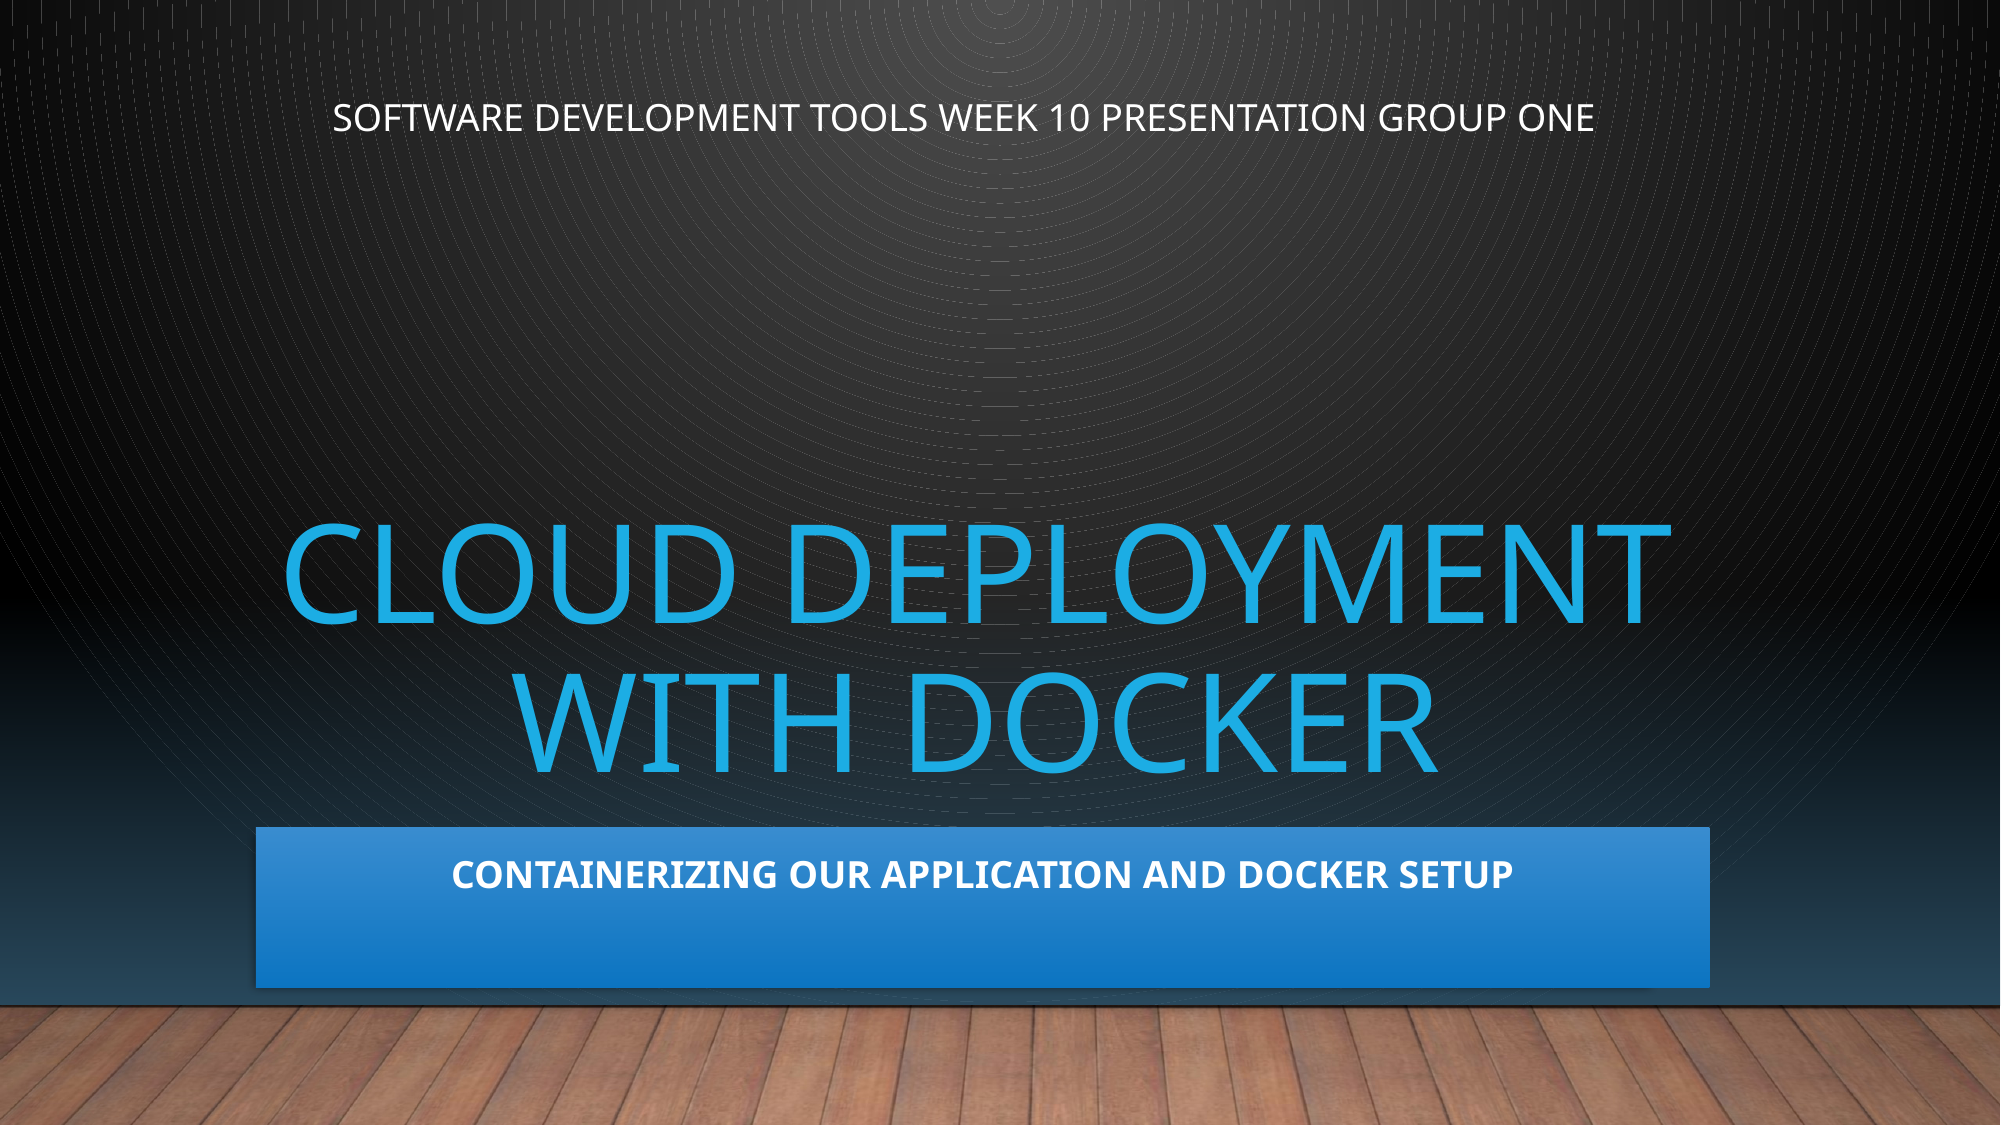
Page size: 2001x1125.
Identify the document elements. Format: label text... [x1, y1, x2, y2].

subtitle SOFTWARE DEVELOPMENT TOOLS WEEK 10 PRESENTATION GROUP ONE [255, 69, 1673, 231]
picture [0, 1005, 2000, 1125]
title Cloud deployment with docker [255, 322, 1697, 802]
text_box Containerizing our application and docker setup [255, 827, 1710, 988]
